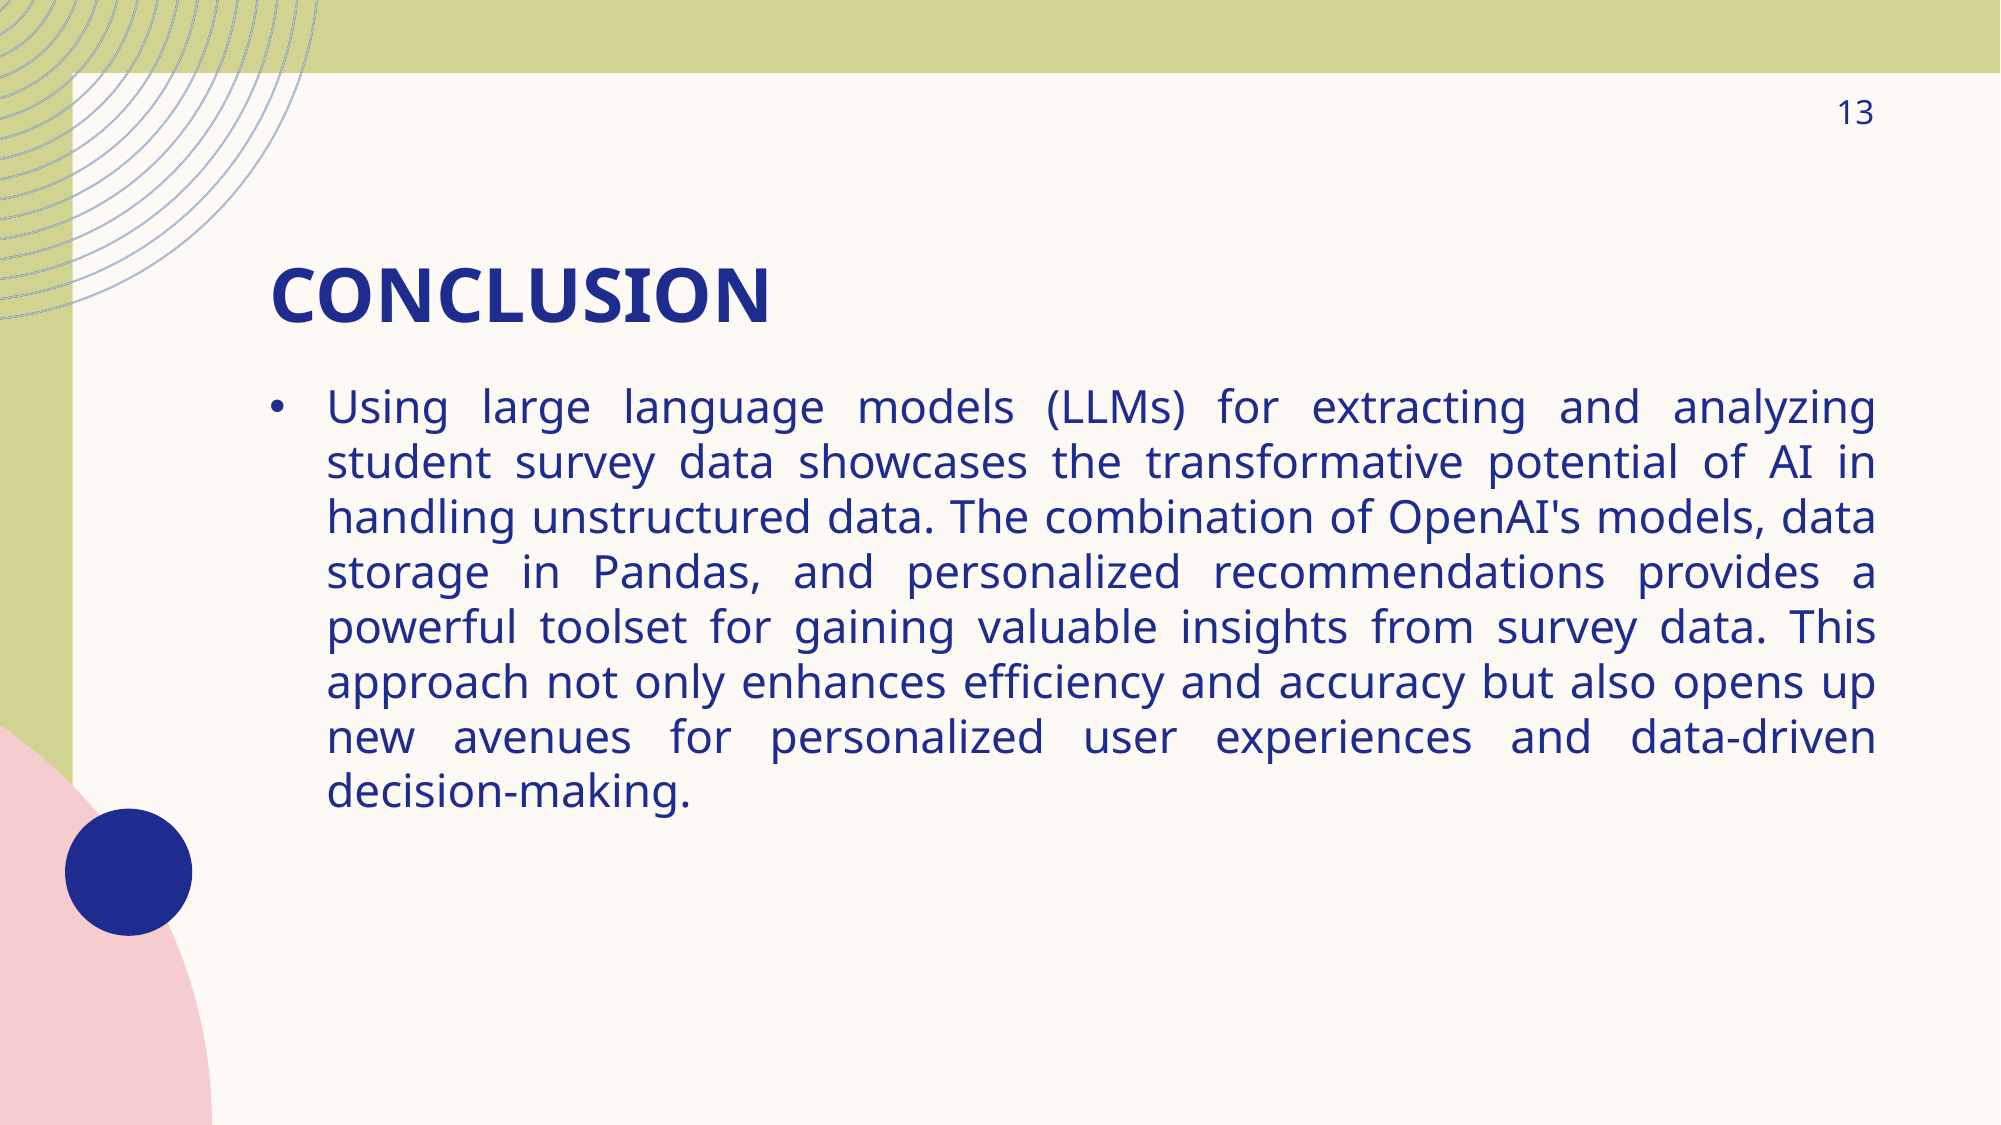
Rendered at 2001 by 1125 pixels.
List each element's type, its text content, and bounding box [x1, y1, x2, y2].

picture [0, 0, 2001, 785]
title Conclusion [254, 173, 1875, 338]
slide_number 13 [1712, 75, 1875, 153]
list Using large language models (LLMs) for extracting and analyzing student survey data showcases the transformative potential of AI in handling unstructured data. The combination of OpenAI's models, data storage in Pandas, and personalized recommendations provides a powerful toolset for gaining valuable insights from survey data. This approach not only enhances efficiency and accuracy but also opens up new avenues for personalized user experiences and data-driven decision-making. [254, 377, 1894, 1028]
